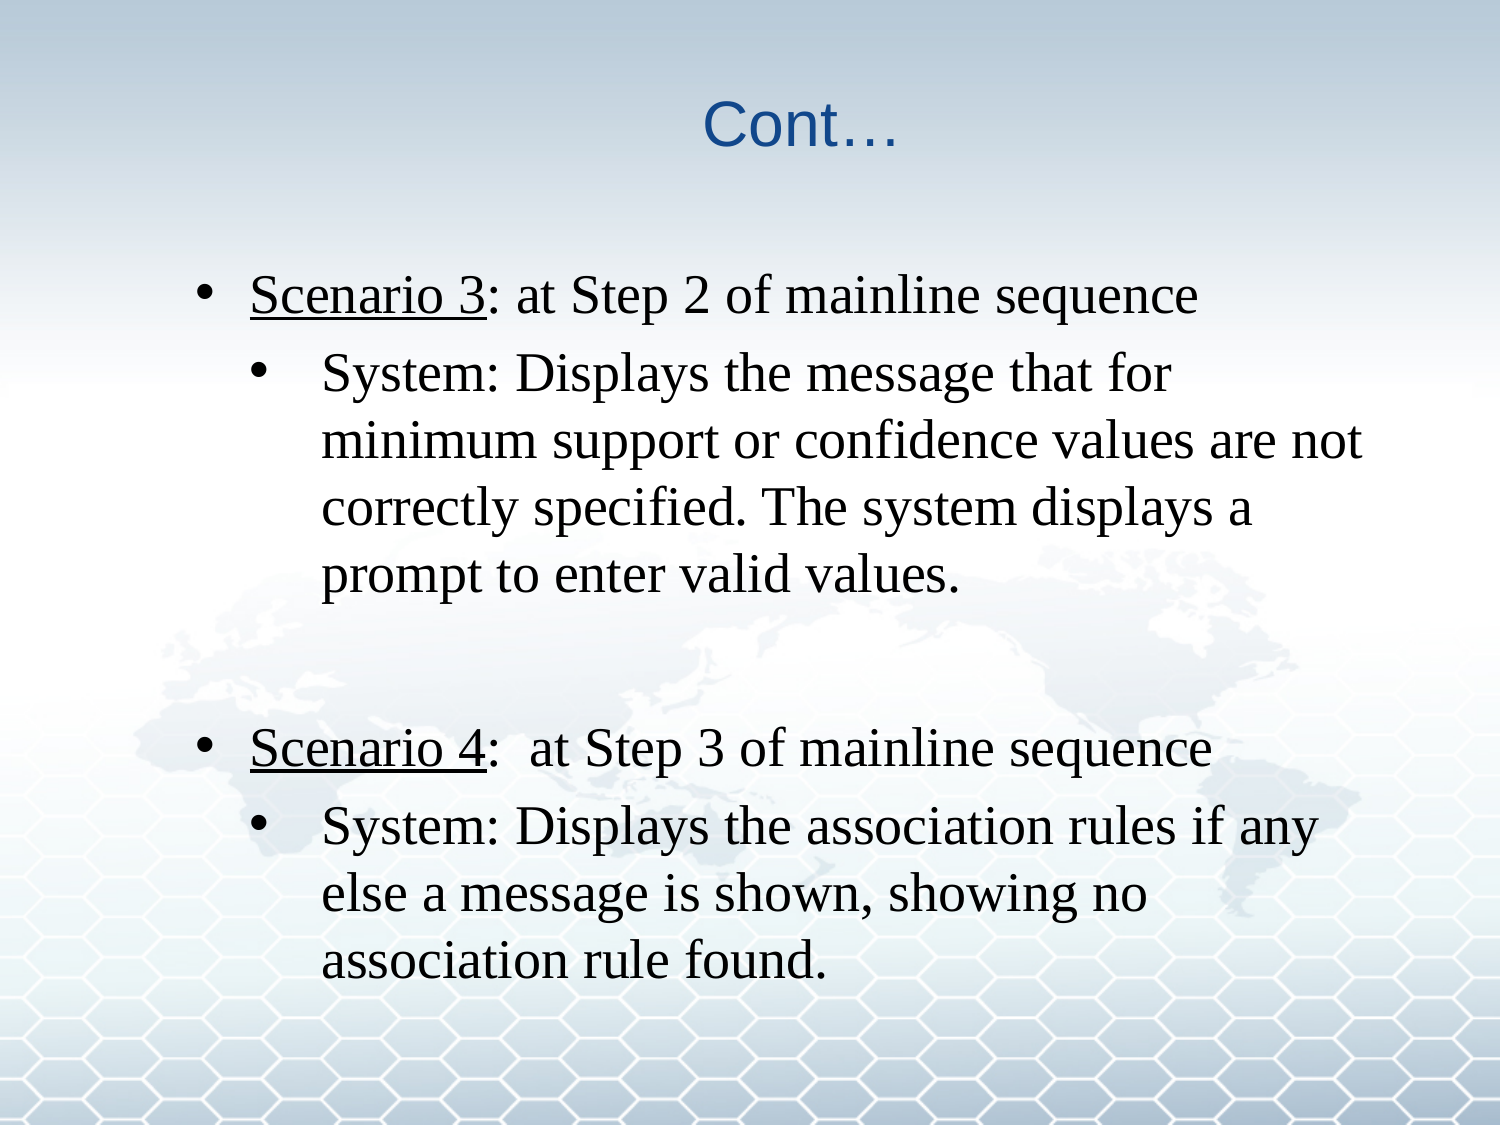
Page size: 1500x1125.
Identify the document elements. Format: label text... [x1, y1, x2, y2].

list Scenario 3: at Step 2 of mainline sequence System: Displays the message that for minimum support or confidence values are not correctly specified. The system displays a prompt to enter valid values. Scenario 4: at Step 3 of mainline sequence System: Displays the association rules if any else a message is shown, showing no association rule found. [162, 249, 1393, 1000]
picture [0, 0, 1500, 1125]
title Cont… [187, 75, 1418, 168]
